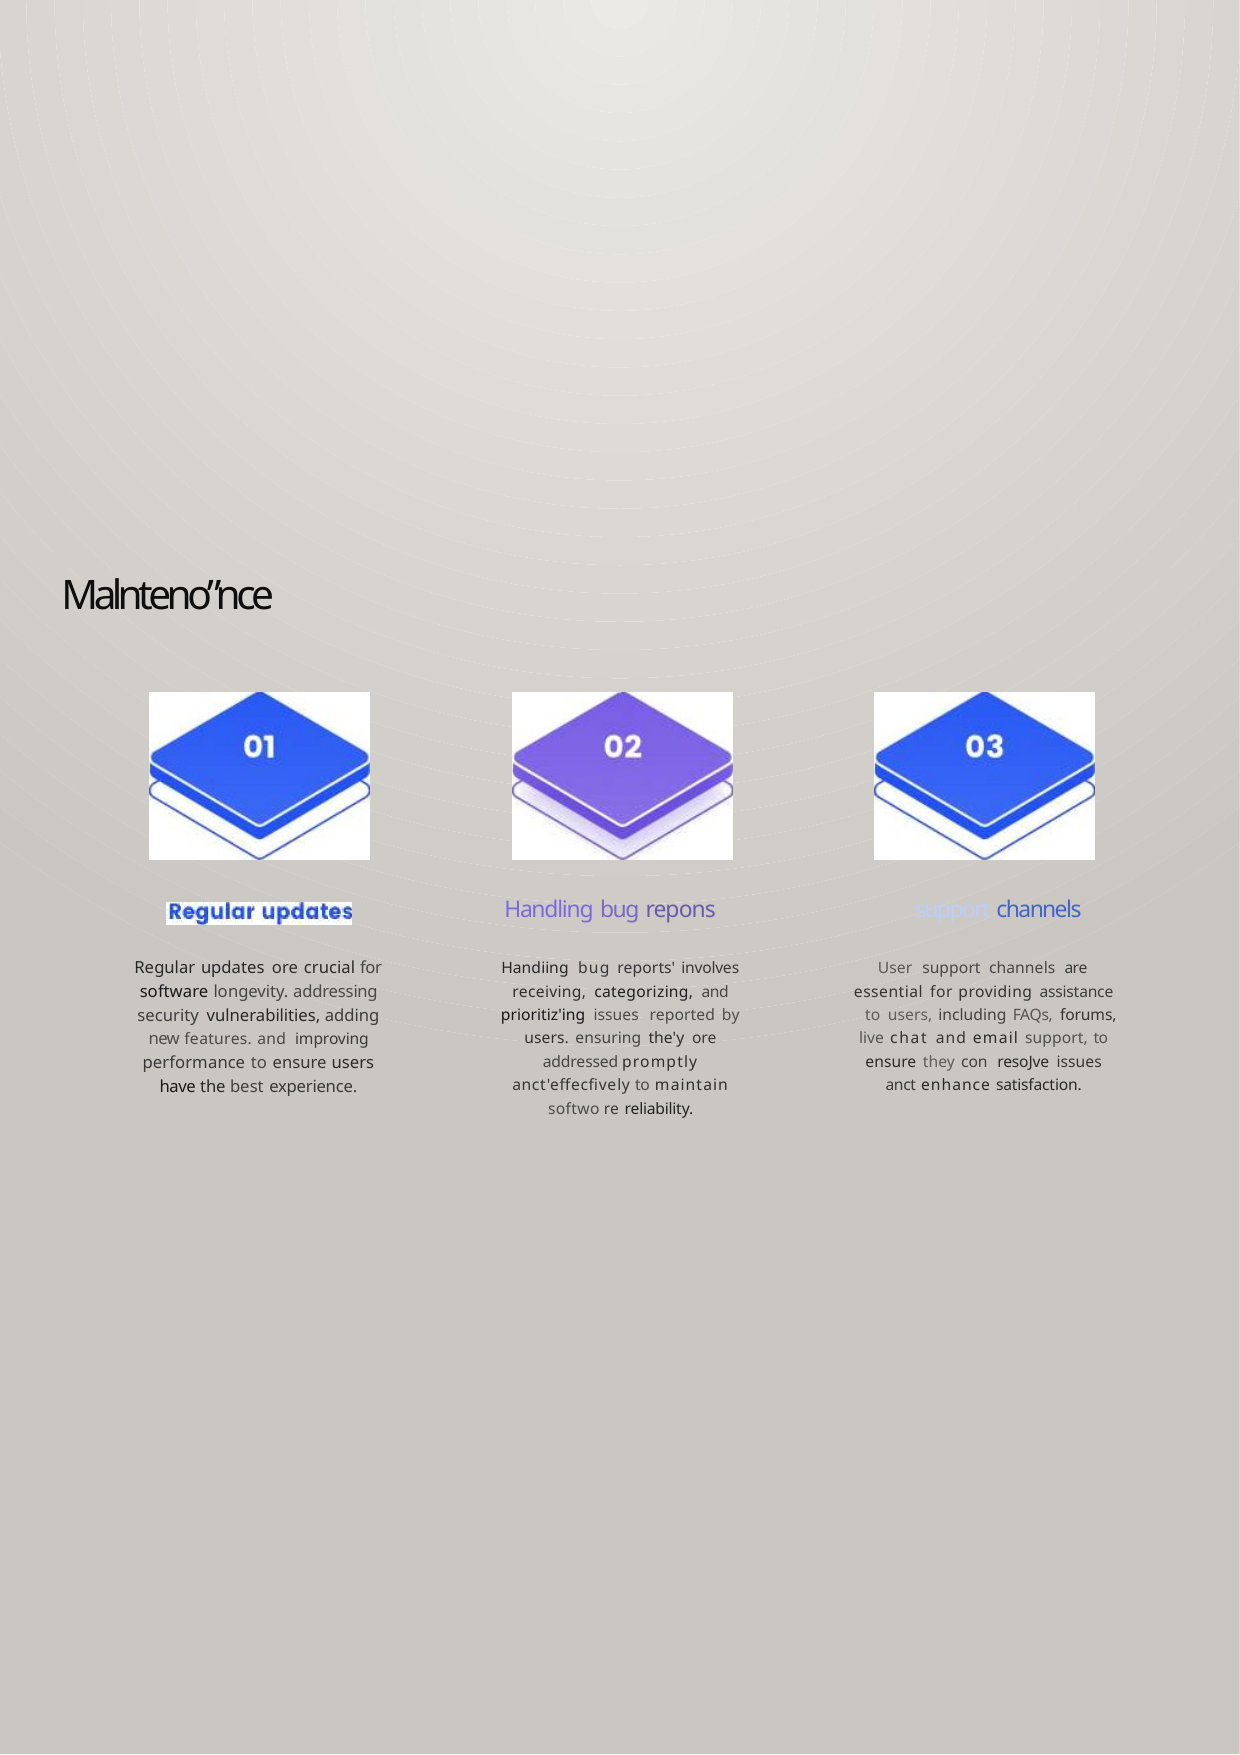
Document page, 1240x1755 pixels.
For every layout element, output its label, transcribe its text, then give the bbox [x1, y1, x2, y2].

picture [149, 691, 370, 861]
text_box Regular updates ore crucial for software longevity. addressing security vulnerabilities, adding new features. and improving performance to ensure users have the best experience. [122, 950, 394, 1096]
text_box User support channels are essential for providing assistance to users, including FAQs, forums, live chat and email support, to ensure they con resoJve issues anct enhance satisfaction. [846, 950, 1120, 1094]
picture [511, 691, 733, 861]
text_box support channels [913, 892, 1110, 923]
picture [166, 902, 352, 925]
text_box Malnteno”nce [59, 566, 315, 618]
text_box Handiing bug reports' involves receiving, categorizing, and prioritiz'ing issues reported by users. ensuring the'y ore addressed promptly anct'effecfively to maintain softwo re reliability. [483, 950, 757, 1118]
picture [874, 691, 1095, 861]
text_box Handling bug repons [502, 892, 742, 923]
